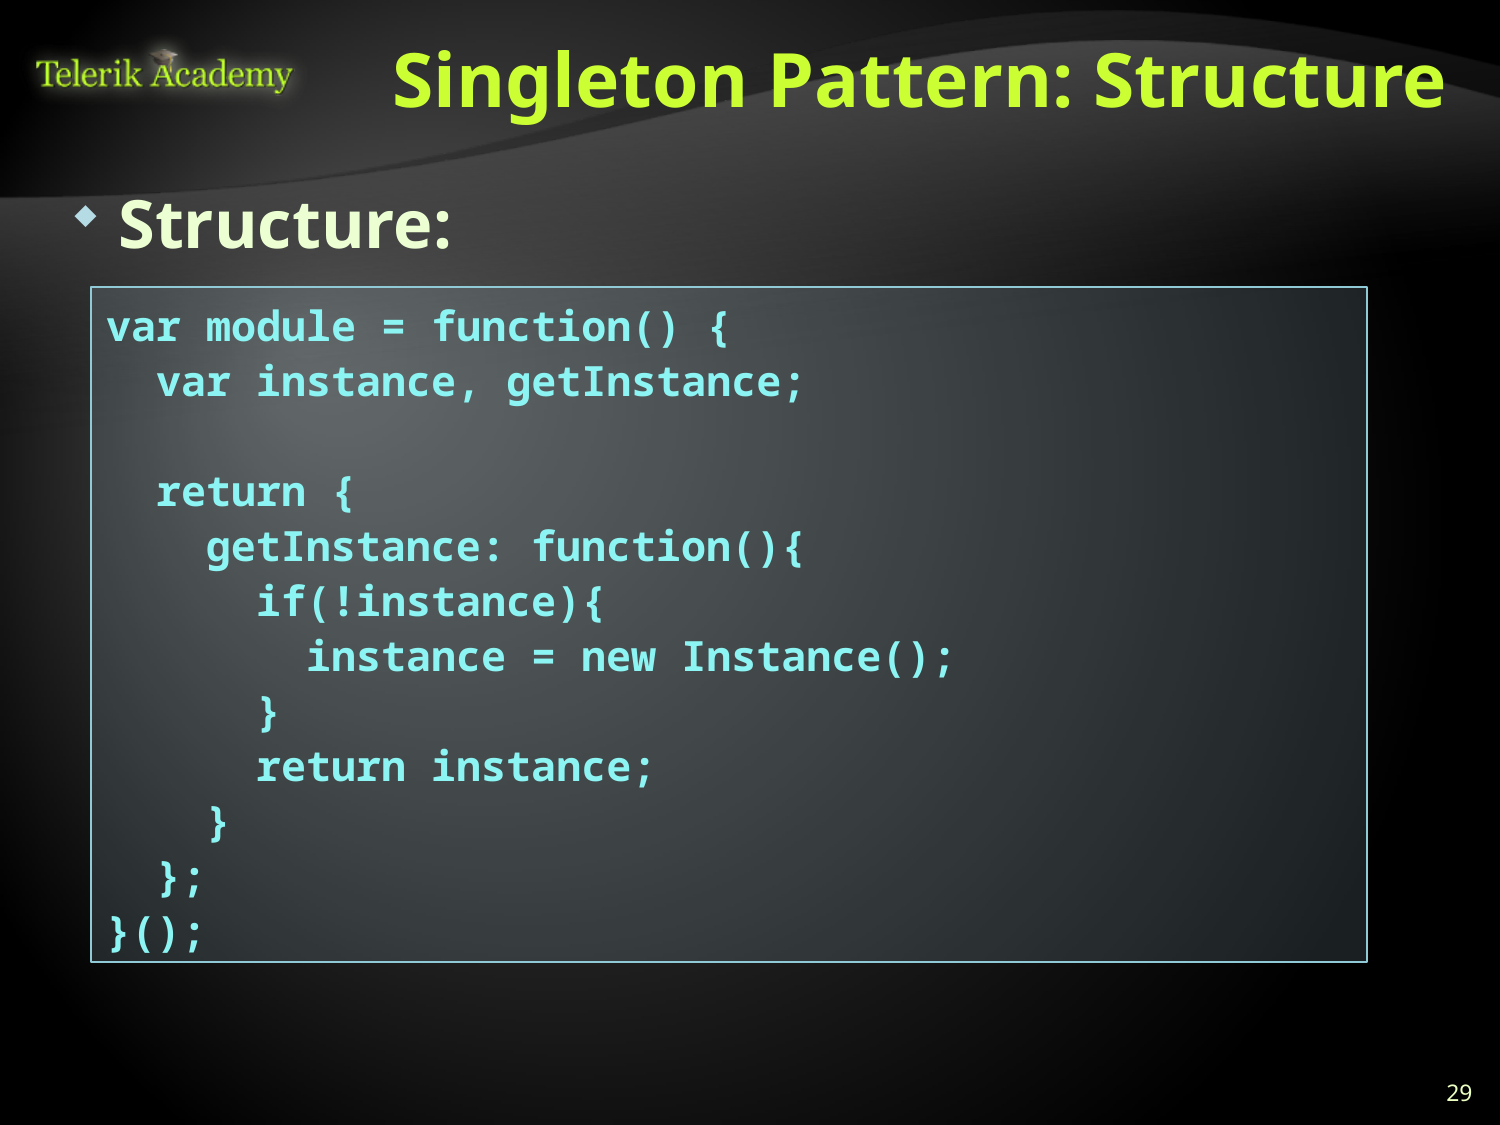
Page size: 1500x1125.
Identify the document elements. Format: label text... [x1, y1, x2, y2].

picture [0, 0, 1500, 1125]
title Singleton Pattern: Structure [300, 12, 1463, 149]
text_box var module = function() { var instance, getInstance; return { getInstance: function(){ if(!instance){ instance = new Instance(); } return instance; } }; }(); [91, 287, 1367, 962]
slide_number 29 [1412, 1074, 1488, 1113]
list [37, 149, 1463, 1100]
text_box Structure: [57, 174, 1483, 275]
